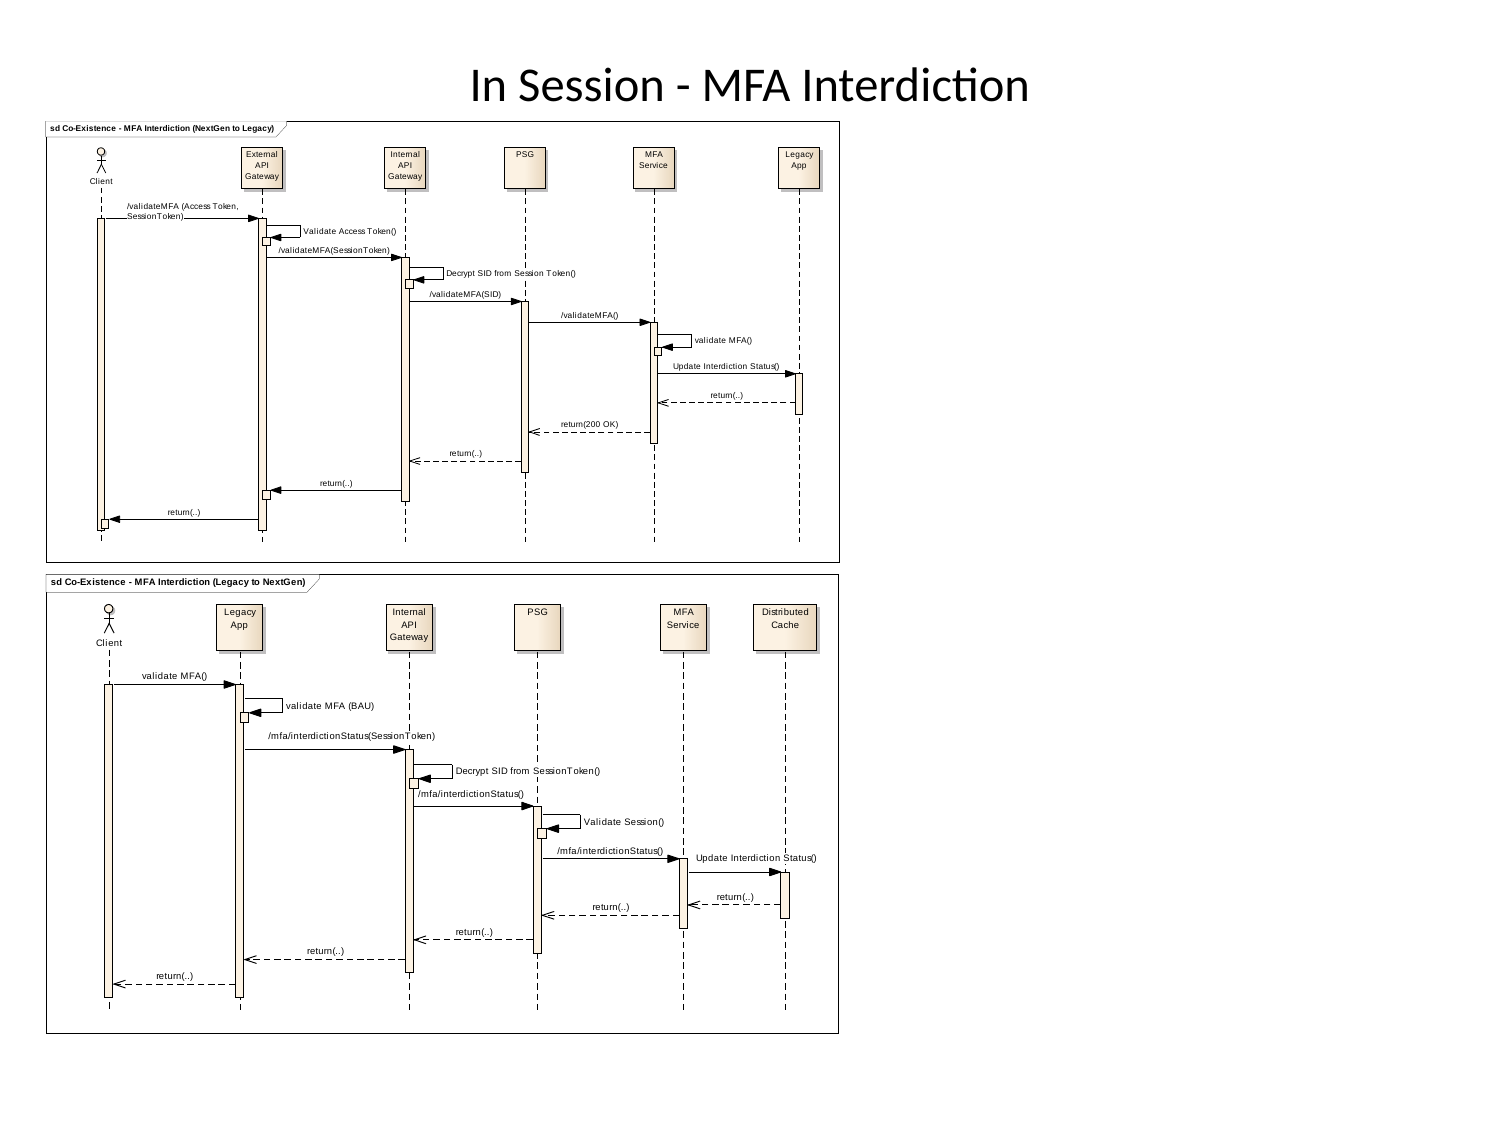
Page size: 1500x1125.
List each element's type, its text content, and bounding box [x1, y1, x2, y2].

picture [42, 571, 842, 1037]
title In Session - MFA Interdiction [75, 45, 1425, 119]
picture [42, 118, 842, 566]
